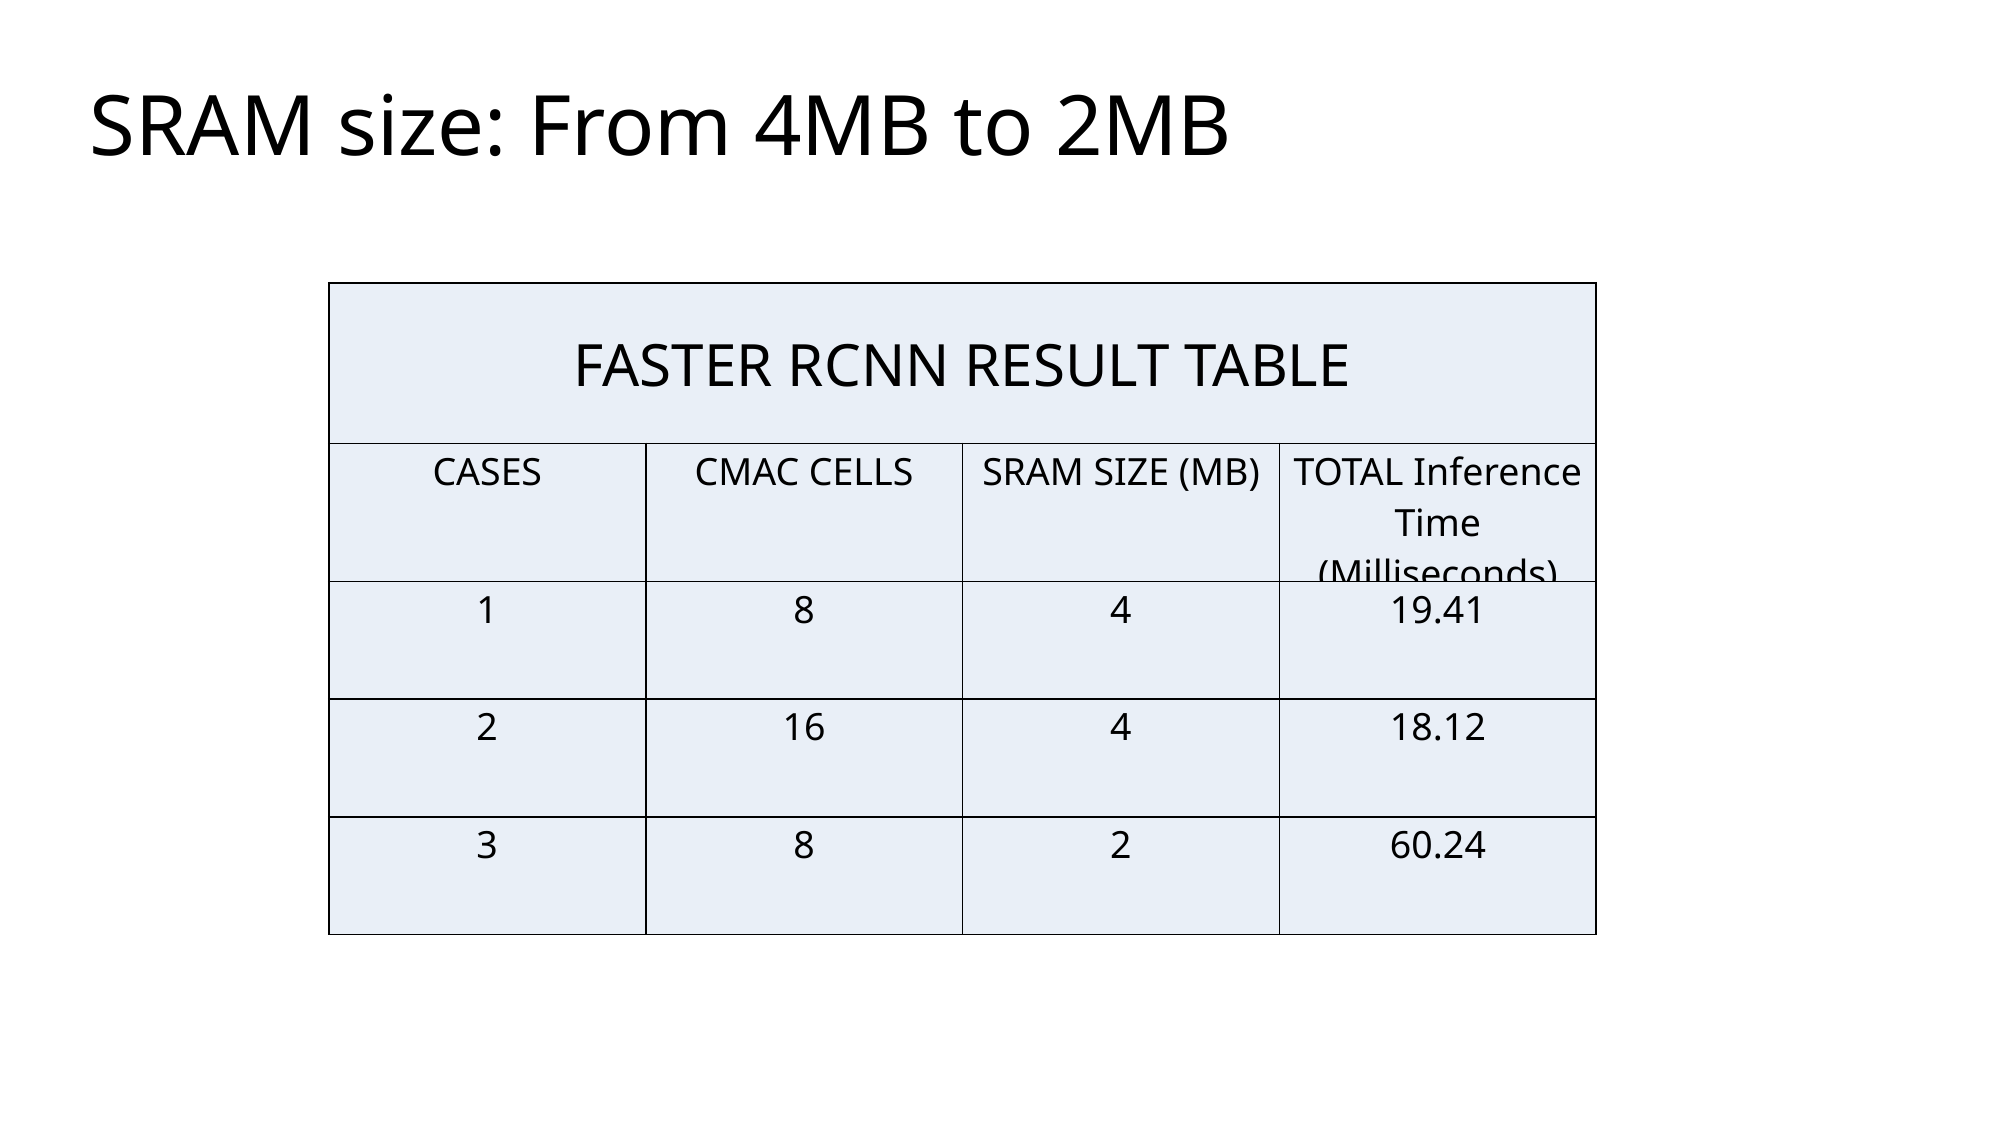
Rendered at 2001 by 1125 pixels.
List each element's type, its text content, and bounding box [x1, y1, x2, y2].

table_cell 1 [330, 582, 645, 698]
table_cell 18.12 [1280, 700, 1595, 816]
table_cell 8 [647, 818, 962, 934]
table_cell CMAC CELLS [647, 444, 962, 581]
table_cell 3 [330, 818, 645, 934]
table_header FASTER RCNN RESULT TABLE [330, 284, 1595, 443]
table_cell 19.41 [1280, 582, 1595, 698]
table_cell 8 [647, 582, 962, 698]
table_cell 16 [647, 700, 962, 816]
table_cell SRAM SIZE (MB) [963, 444, 1279, 581]
text_box SRAM size: From 4MB to 2MB [74, 64, 1486, 180]
table_cell TOTAL Inference Time (Milliseconds) [1280, 444, 1595, 581]
table_cell CASES [330, 444, 645, 581]
table_cell 4 [963, 582, 1279, 698]
table_cell 2 [963, 818, 1279, 934]
table_cell 2 [330, 700, 645, 816]
table_cell 60.24 [1280, 818, 1595, 934]
table_cell 4 [963, 700, 1279, 816]
